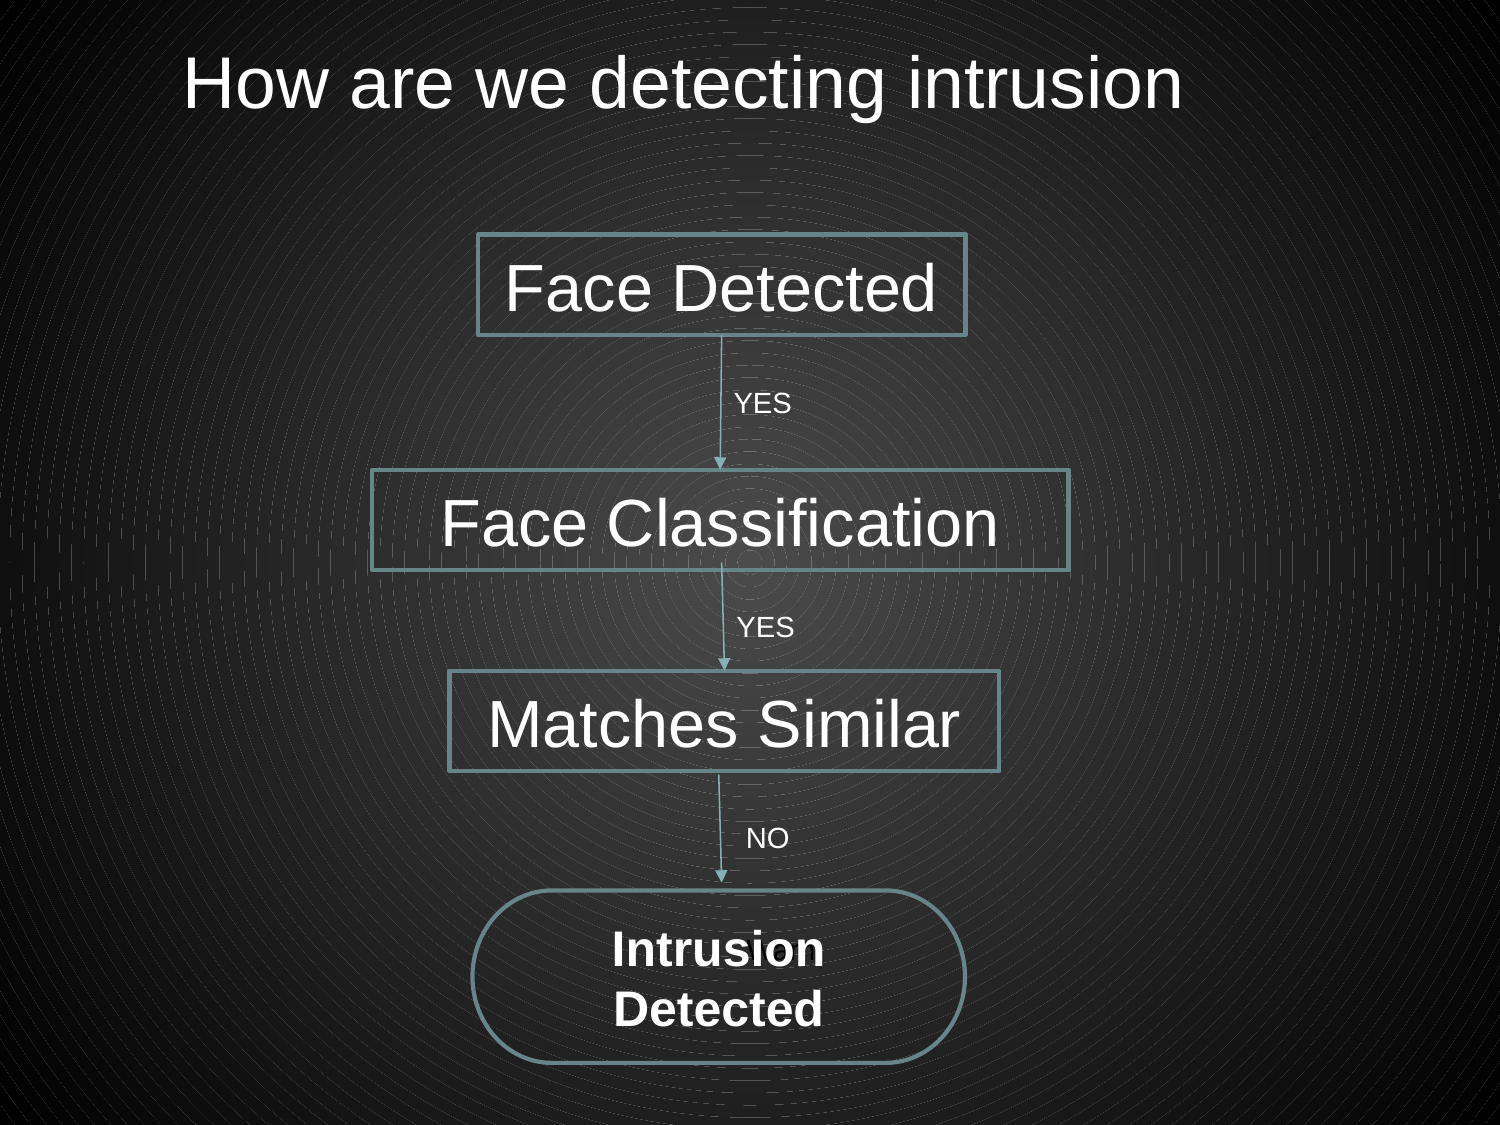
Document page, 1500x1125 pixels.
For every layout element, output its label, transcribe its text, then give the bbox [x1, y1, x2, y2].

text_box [721, 562, 725, 671]
text_box Intrusion Detected [470, 888, 968, 1065]
text_box YES [729, 601, 840, 651]
text_box Face Classification [370, 468, 1071, 572]
list How are we detecting intrusion [167, 20, 1204, 157]
text_box Face Detected [476, 232, 968, 337]
text_box Matches Similar [447, 669, 1001, 773]
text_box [718, 774, 722, 883]
text_box YES [727, 376, 837, 427]
text_box NO [731, 812, 849, 863]
